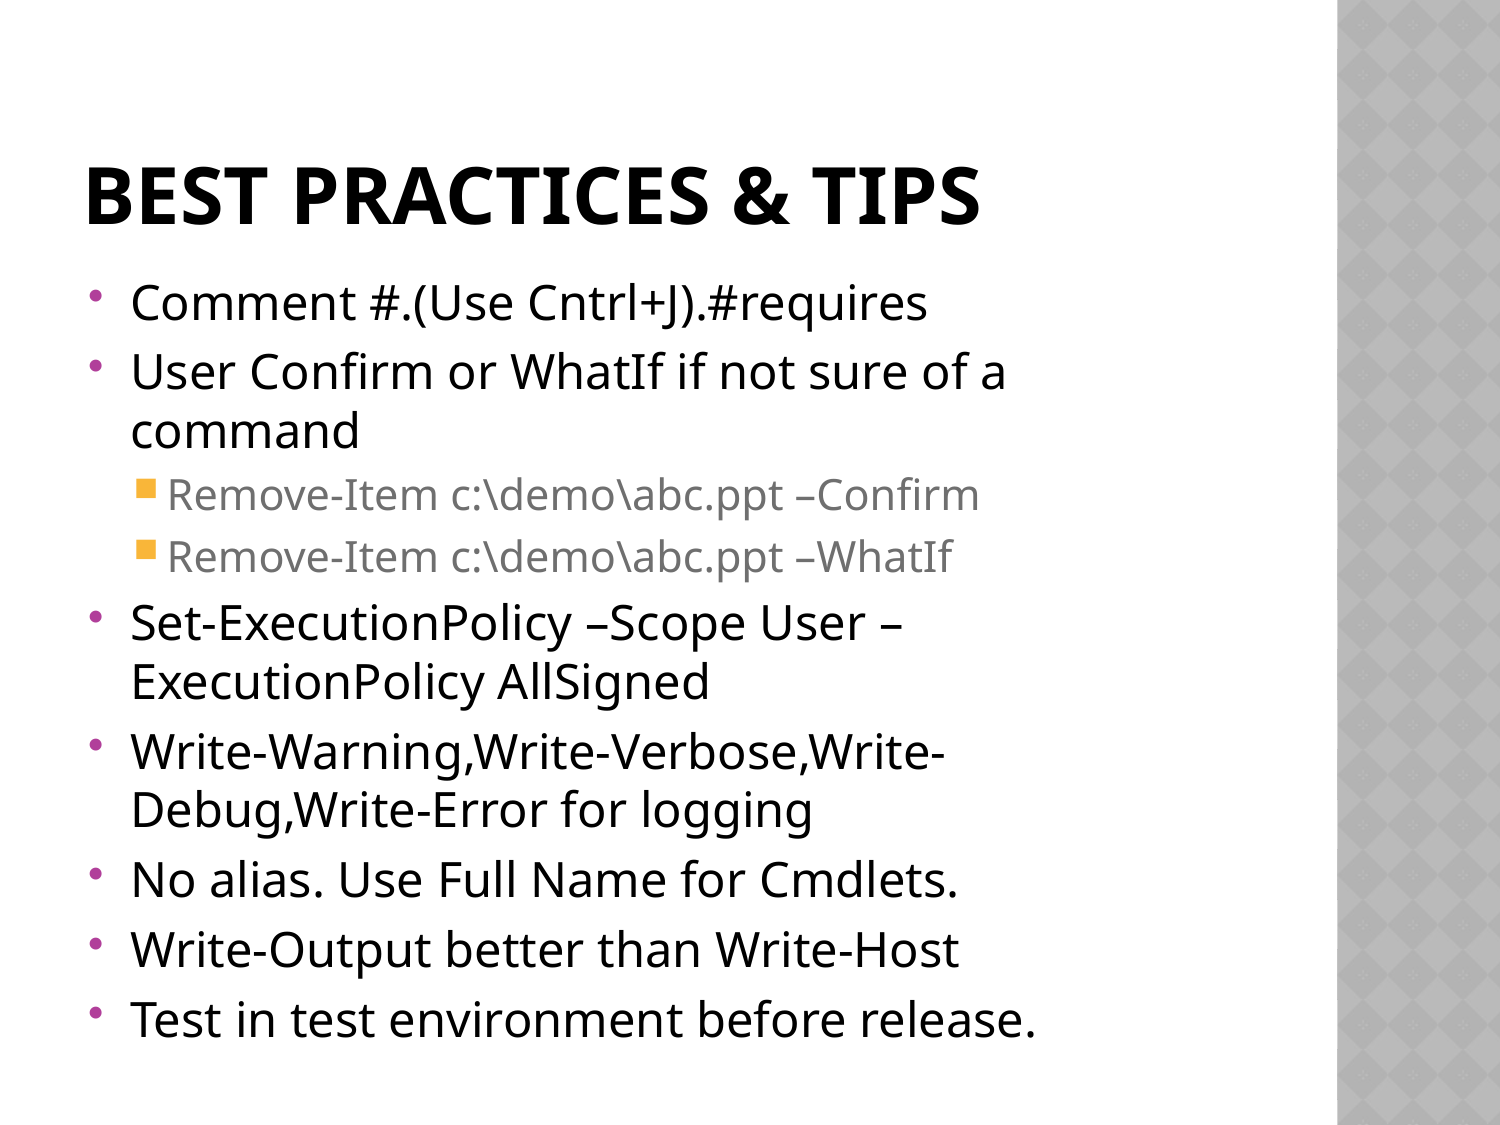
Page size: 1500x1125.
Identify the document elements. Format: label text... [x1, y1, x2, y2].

title Best practices & tips [75, 52, 1263, 240]
list Comment #.(Use Cntrl+J).#requires User Confirm or WhatIf if not sure of a command Remove-Item c:\demo\abc.ppt –Confirm Remove-Item c:\demo\abc.ppt –WhatIf Set-ExecutionPolicy –Scope User –ExecutionPolicy AllSigned Write-Warning,Write-Verbose,Write-Debug,Write-Error for logging No alias. Use Full Name for Cmdlets. Write-Output better than Write-Host Test in test environment before release. [75, 264, 1263, 1059]
